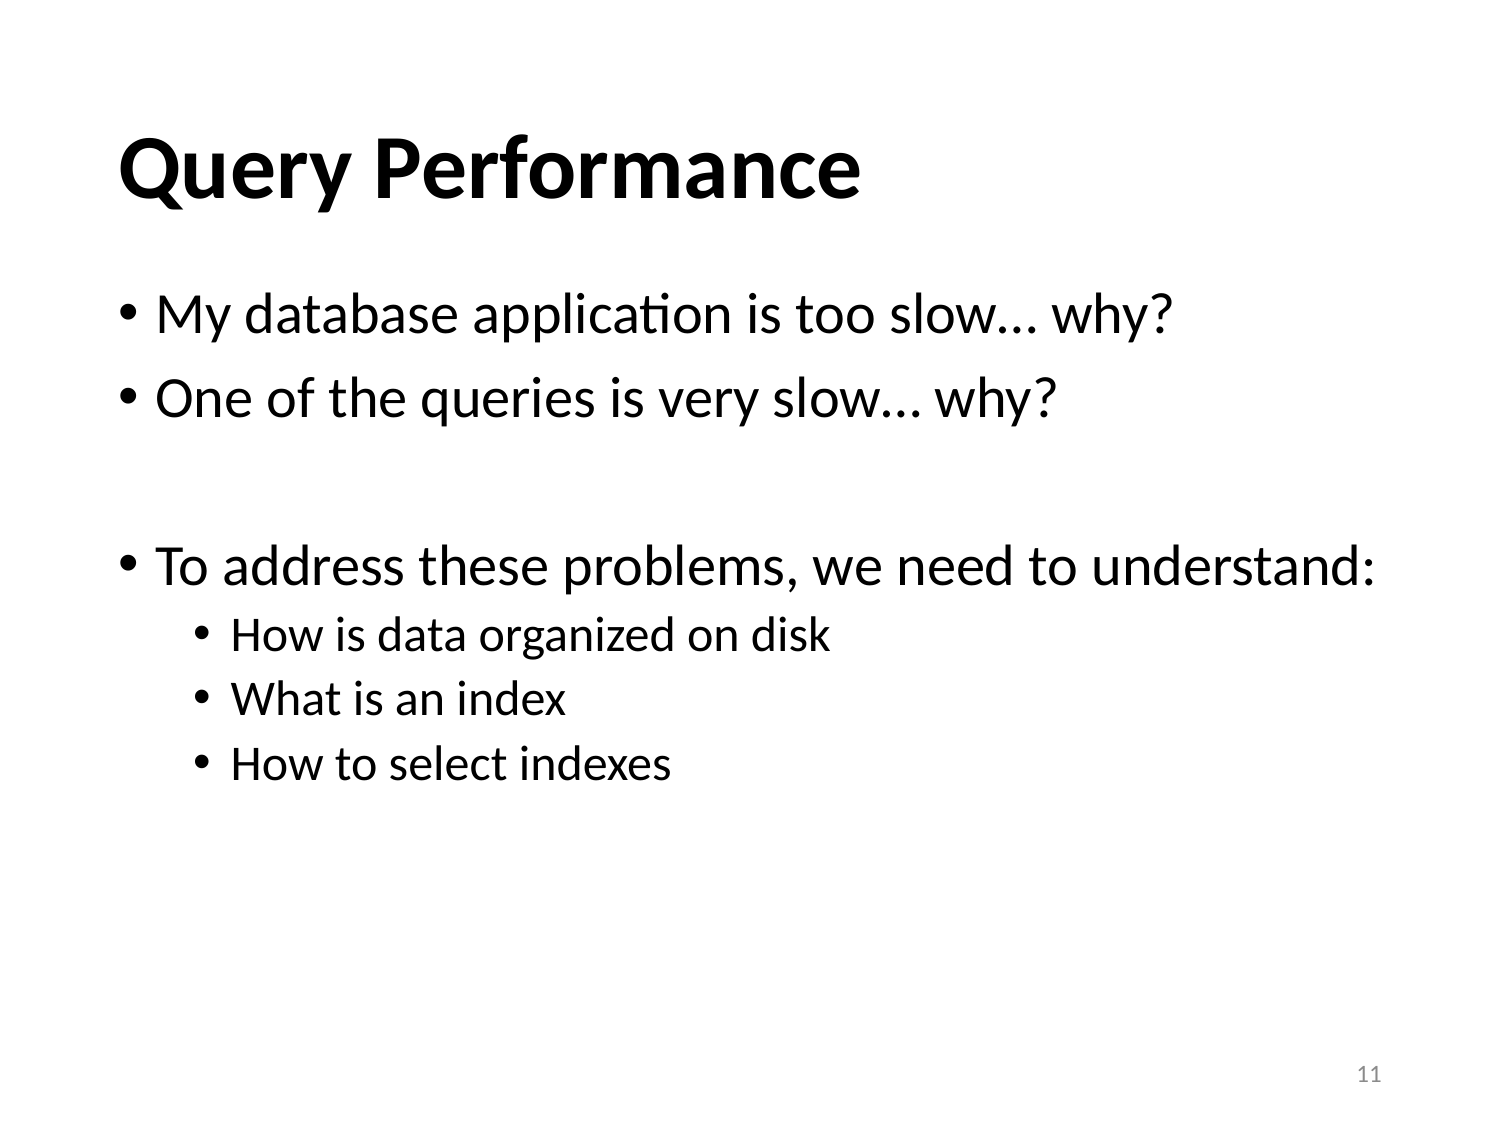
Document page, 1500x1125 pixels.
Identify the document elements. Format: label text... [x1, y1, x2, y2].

list My database application is too slow… why? One of the queries is very slow… why? To address these problems, we need to understand: How is data organized on disk What is an index How to select indexes [103, 275, 1474, 1056]
title Query Performance [103, 59, 1397, 275]
slide_number 11 [1059, 1042, 1397, 1103]
